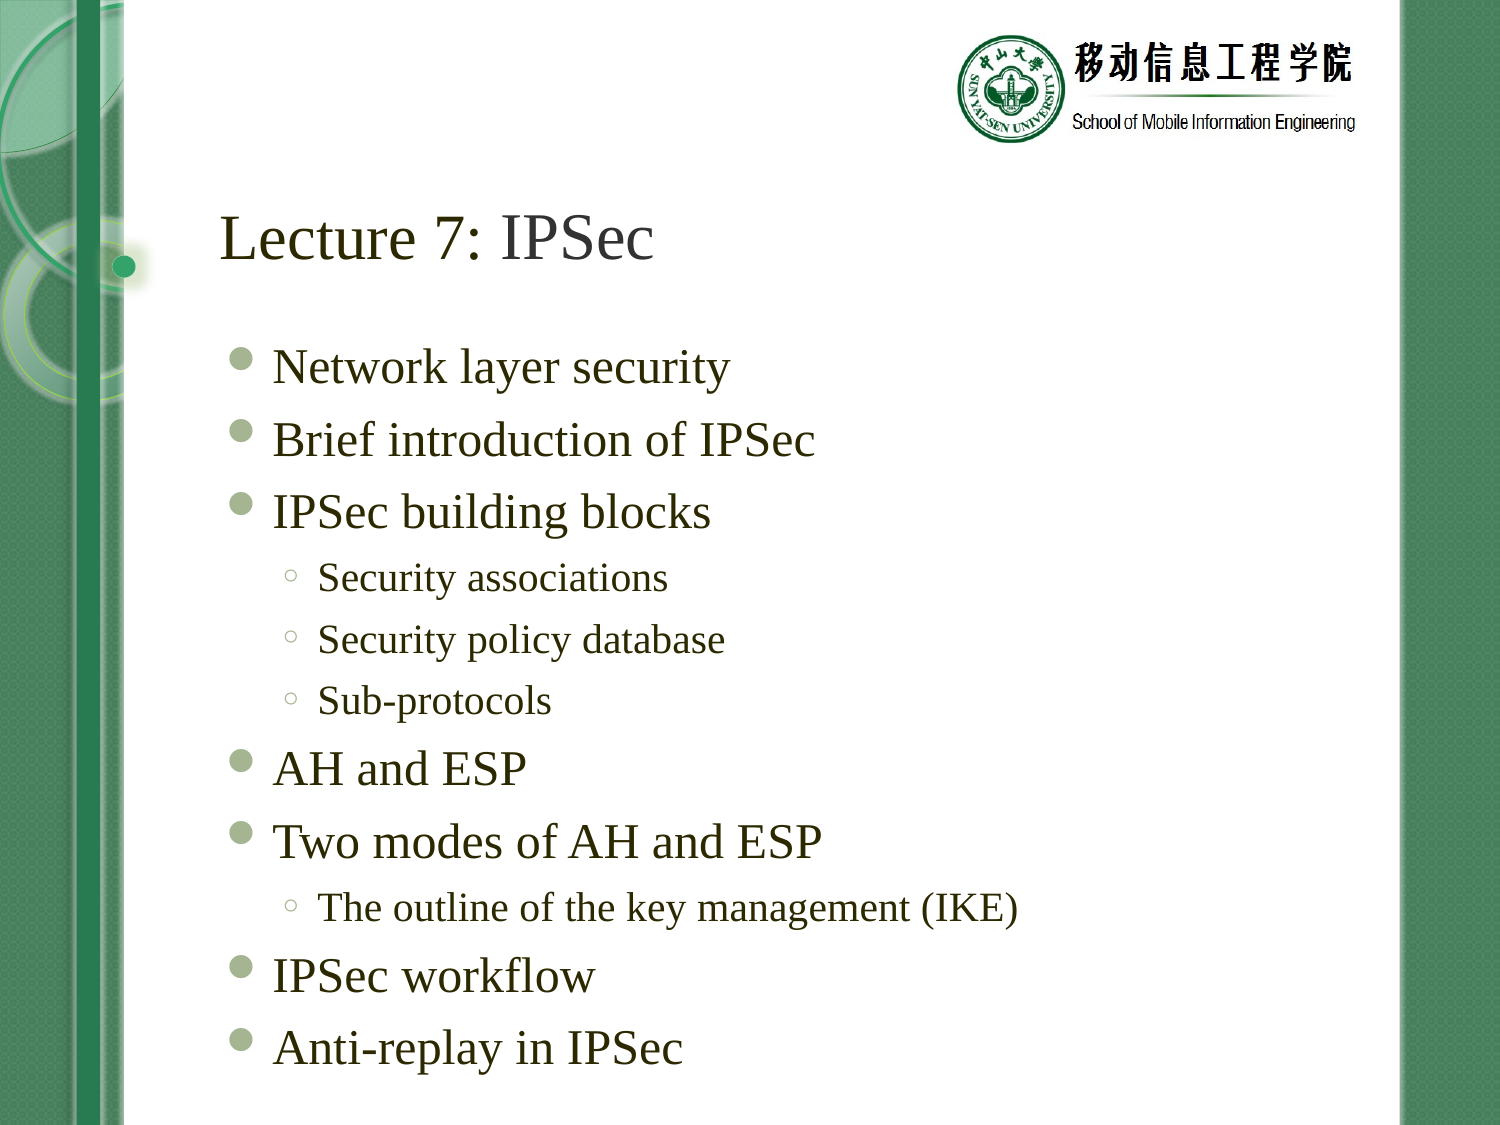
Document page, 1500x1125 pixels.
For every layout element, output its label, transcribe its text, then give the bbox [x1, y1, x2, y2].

title Lecture 7: IPSec [204, 138, 1388, 326]
picture [950, 30, 1365, 138]
list Network layer security Brief introduction of IPSec IPSec building blocks Security associations Security policy database Sub-protocols AH and ESP Two modes of AH and ESP The outline of the key management (IKE) IPSec workflow Anti-replay in IPSec [197, 326, 1391, 1043]
